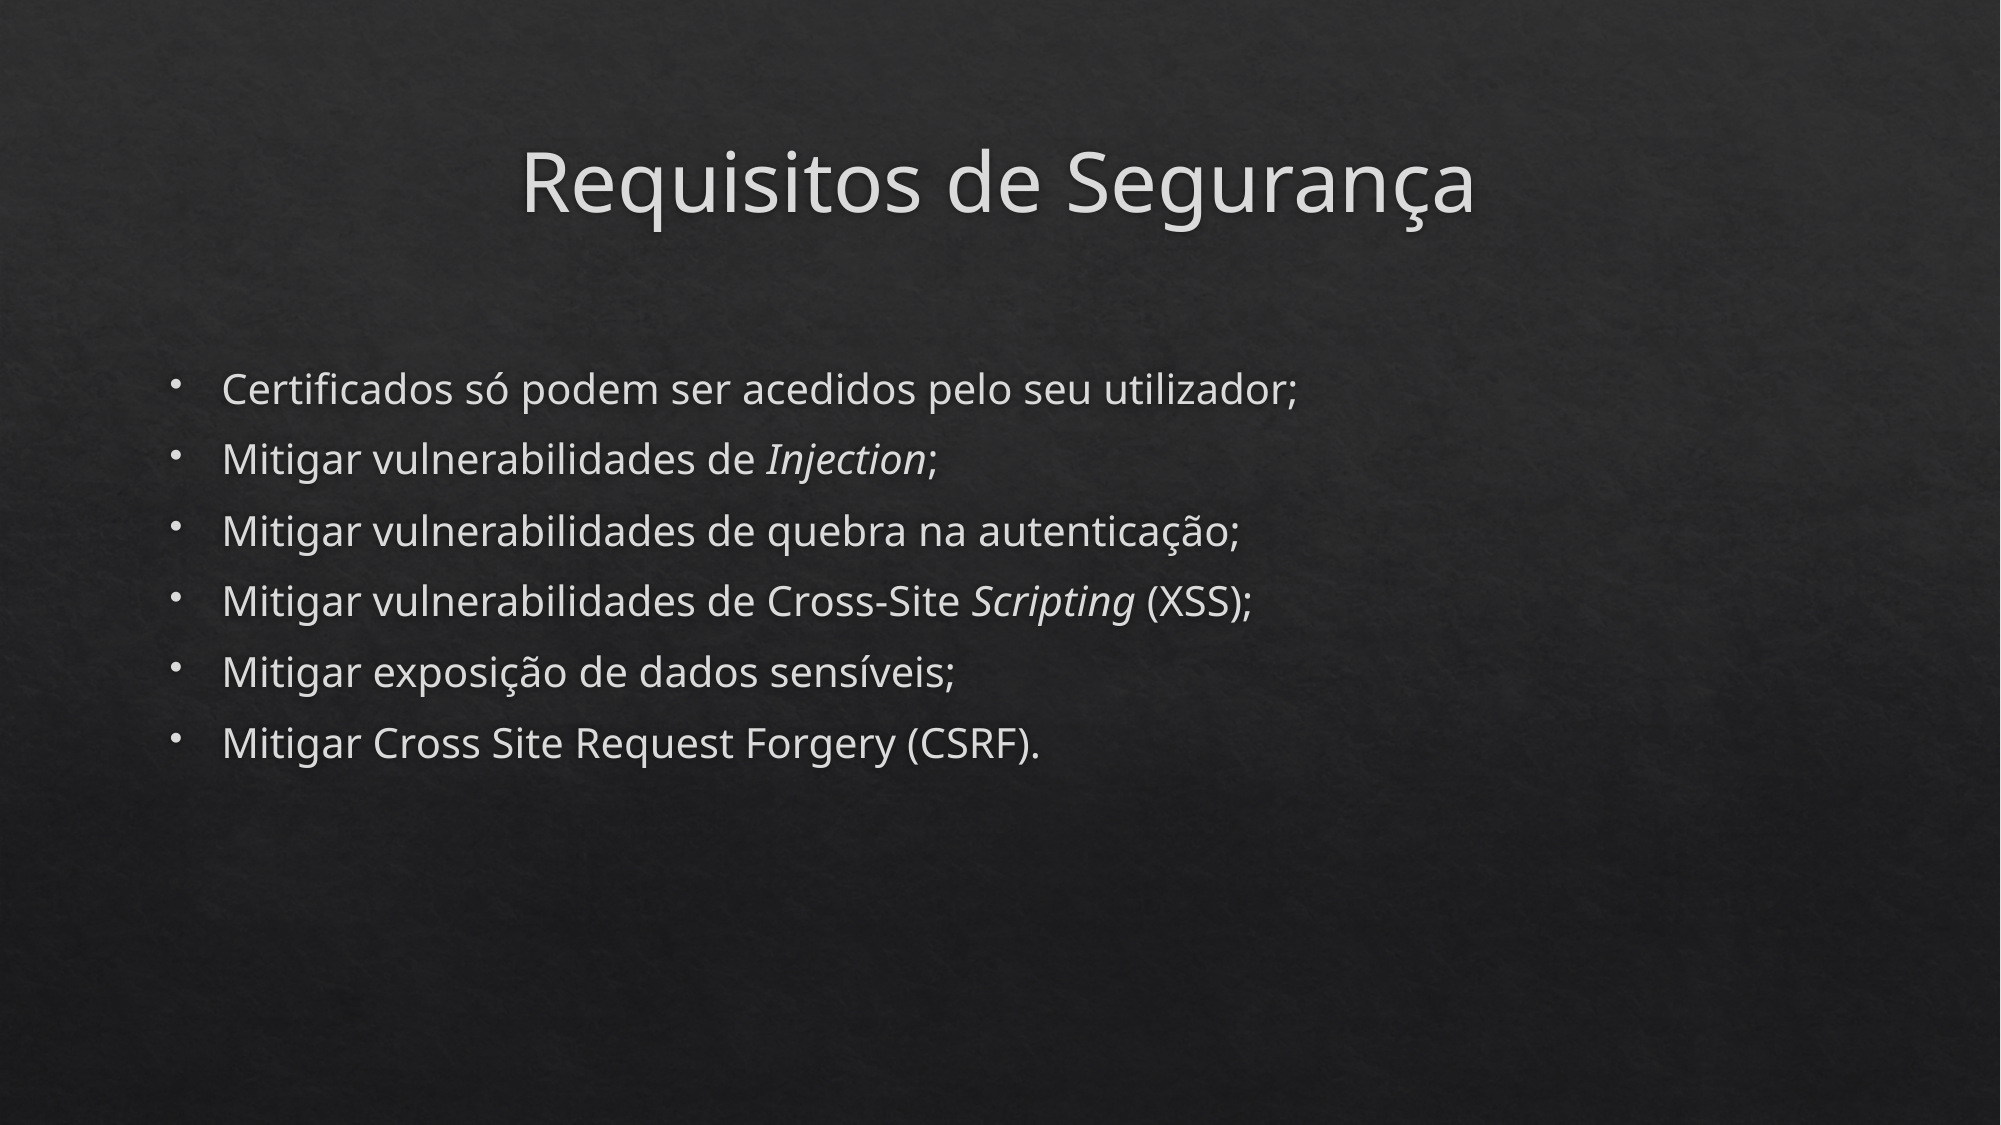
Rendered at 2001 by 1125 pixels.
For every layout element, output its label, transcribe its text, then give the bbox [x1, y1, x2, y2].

title Requisitos de Segurança [149, 99, 1849, 260]
list Certificados só podem ser acedidos pelo seu utilizador; Mitigar vulnerabilidades de Injection; Mitigar vulnerabilidades de quebra na autenticação; Mitigar vulnerabilidades de Cross-Site Scripting (XSS); Mitigar exposição de dados sensíveis; Mitigar Cross Site Request Forgery (CSRF). [149, 284, 1849, 950]
